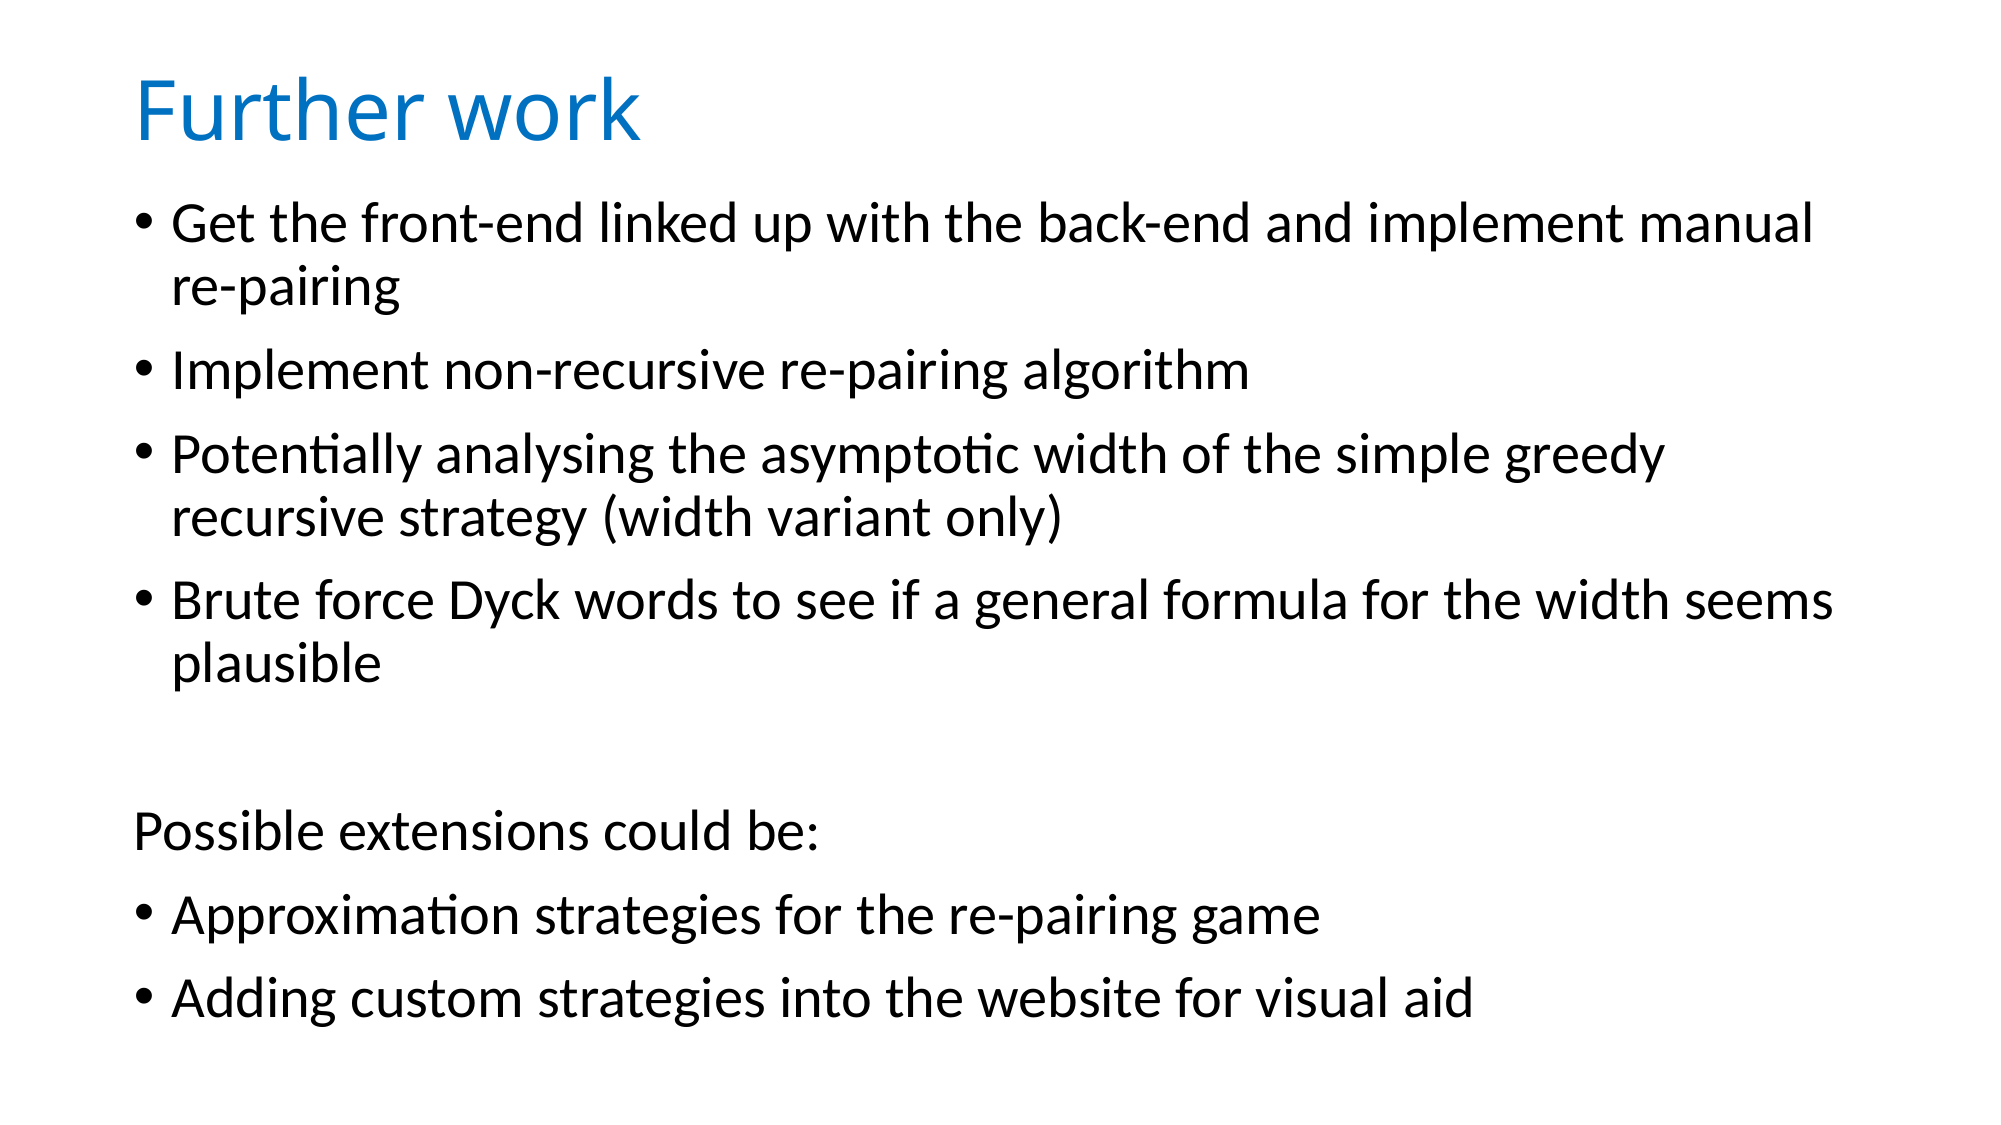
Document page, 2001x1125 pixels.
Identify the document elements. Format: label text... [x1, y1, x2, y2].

title Further work [118, 27, 1881, 184]
list Get the front-end linked up with the back-end and implement manual re-pairing Implement non-recursive re-pairing algorithm Potentially analysing the asymptotic width of the simple greedy recursive strategy (width variant only) Brute force Dyck words to see if a general formula for the width seems plausible Possible extensions could be: Approximation strategies for the re-pairing game Adding custom strategies into the website for visual aid [118, 184, 1881, 1068]
